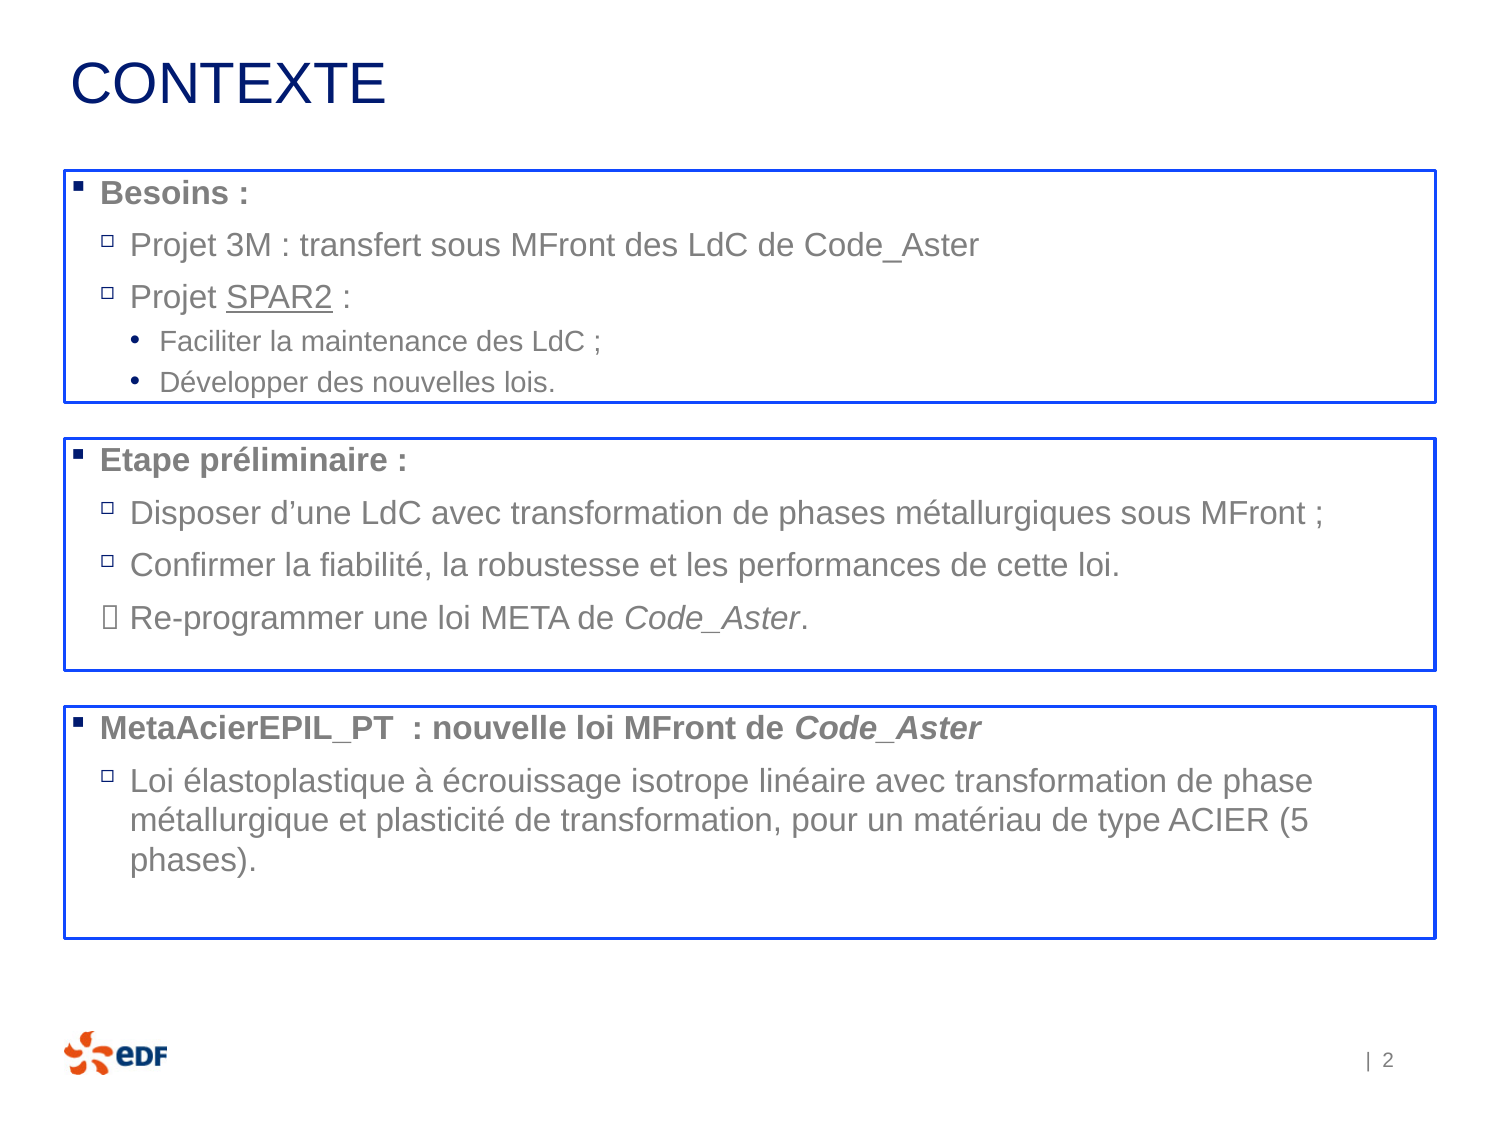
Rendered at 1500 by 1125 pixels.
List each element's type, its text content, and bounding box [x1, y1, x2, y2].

text_box Etape préliminaire : Disposer d’une LdC avec transformation de phases métallurgiques sous MFront ; Confirmer la fiabilité, la robustesse et les performances de cette loi.  Re-programmer une loi META de Code_Aster. [64, 438, 1436, 671]
picture [64, 1031, 167, 1075]
list Besoins : Projet 3M : transfert sous MFront des LdC de Code_Aster Projet SPAR2 : Faciliter la maintenance des LdC ; Développer des nouvelles lois. [64, 170, 1436, 403]
title Contexte [64, 45, 1436, 124]
text_box MetaAcierEPIL_PT : nouvelle loi MFront de Code_Aster Loi élastoplastique à écrouissage isotrope linéaire avec transformation de phase métallurgique et plasticité de transformation, pour un matériau de type ACIER (5 phases). [64, 706, 1436, 939]
